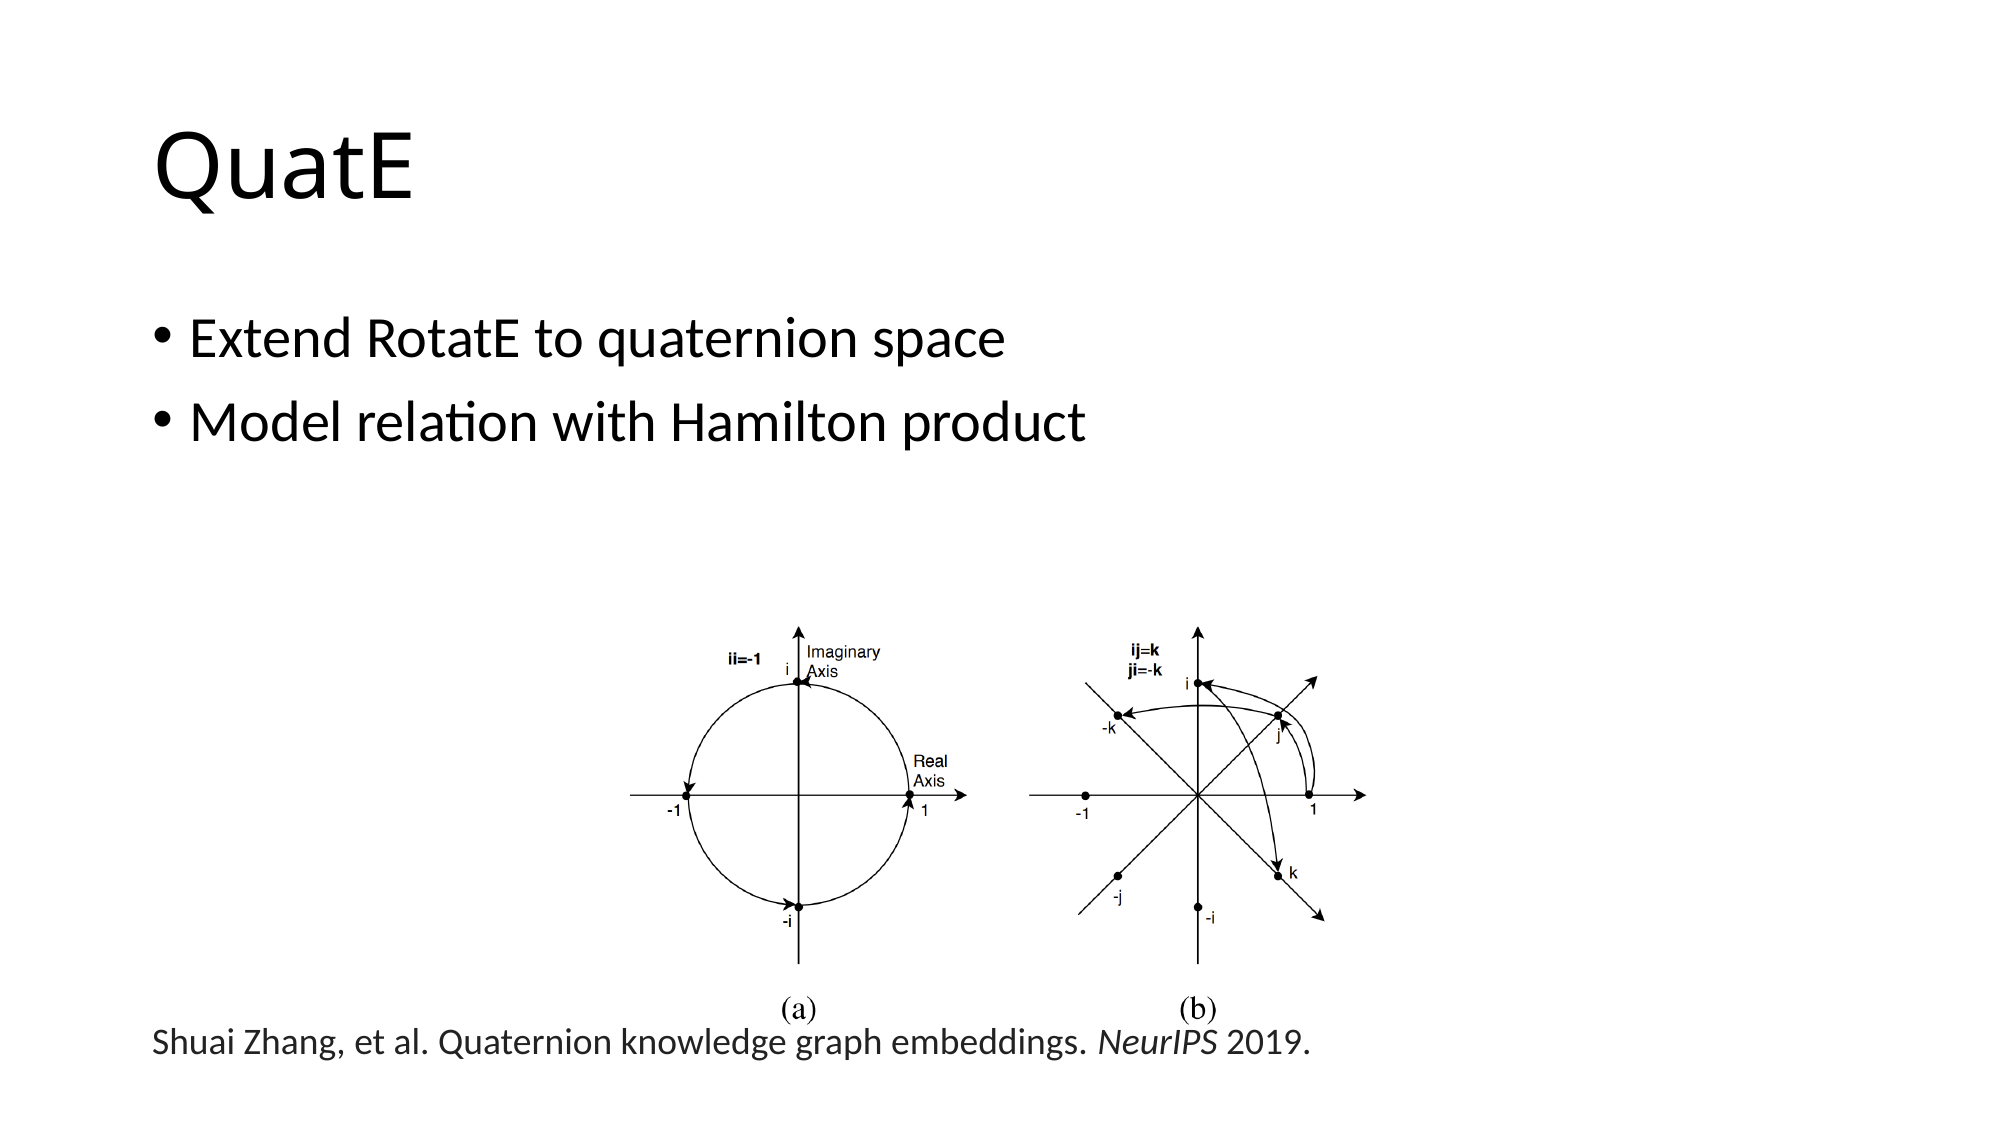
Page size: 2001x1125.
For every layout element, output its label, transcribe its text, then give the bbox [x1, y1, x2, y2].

text_box Shuai Zhang, et al. Quaternion knowledge graph embeddings. NeurIPS 2019. [137, 1009, 1863, 1070]
picture [619, 617, 1381, 1036]
title QuatE [137, 59, 1863, 278]
